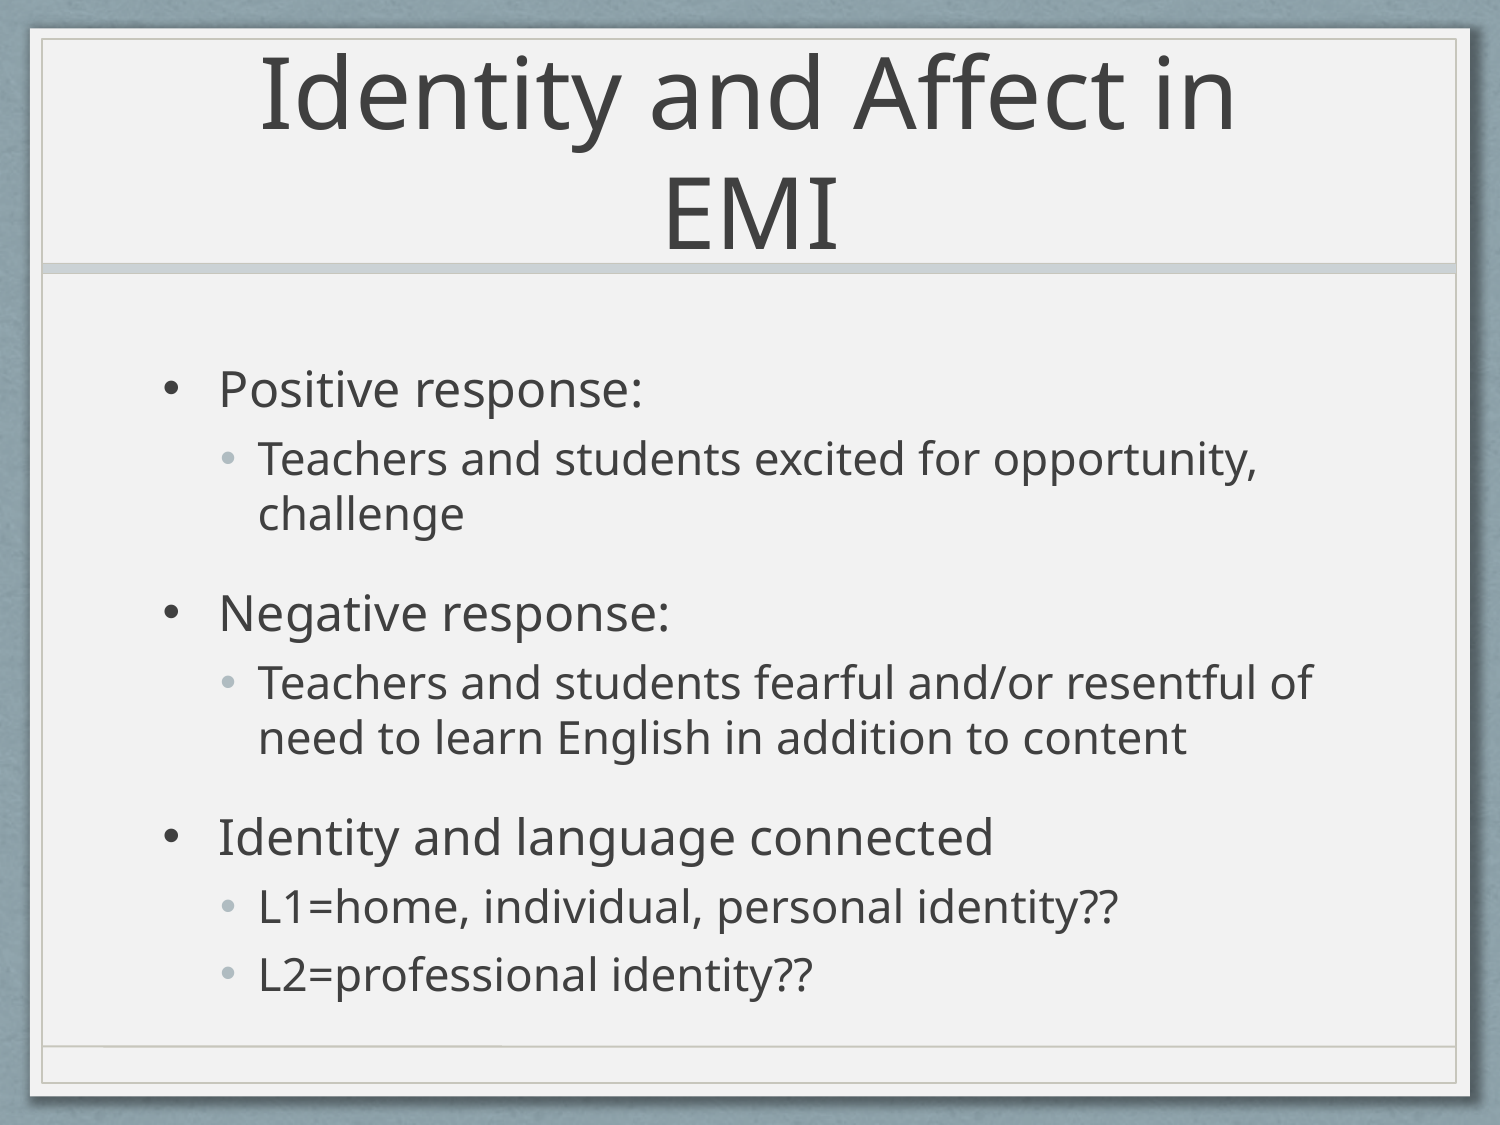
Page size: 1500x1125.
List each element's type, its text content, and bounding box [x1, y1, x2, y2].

list Positive response: Teachers and students excited for opportunity, challenge Negative response: Teachers and students fearful and/or resentful of need to learn English in addition to content Identity and language connected L1=home, individual, personal identity?? L2=professional identity?? [147, 350, 1353, 1033]
title Identity and Affect in EMI [147, 40, 1353, 260]
